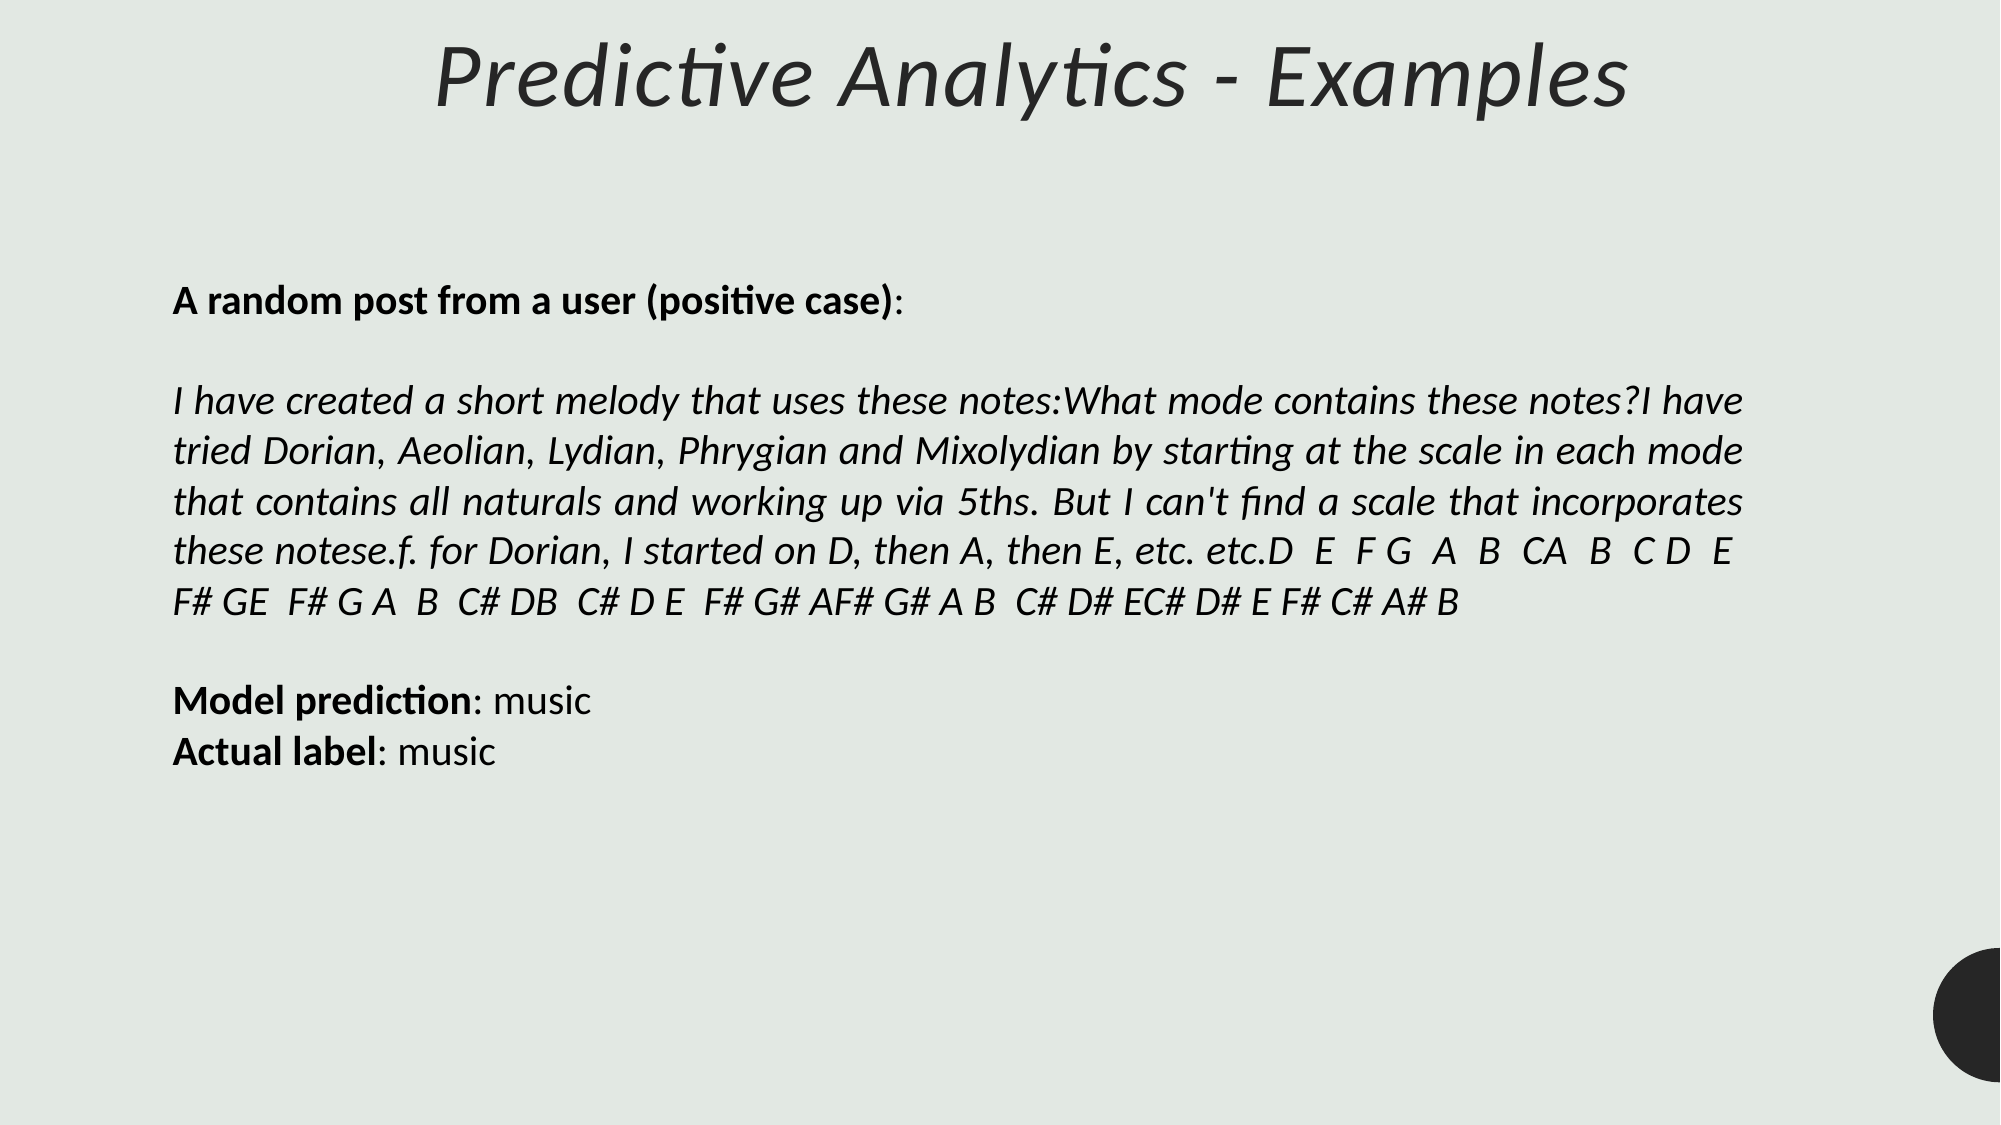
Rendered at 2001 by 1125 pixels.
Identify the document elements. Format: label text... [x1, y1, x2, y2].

title Predictive Analytics - Examples [157, 19, 1909, 172]
text_box A random post from a user (positive case): I have created a short melody that uses these notes:What mode contains these notes?I have tried Dorian, Aeolian, Lydian, Phrygian and Mixolydian by starting at the scale in each mode that contains all naturals and working up via 5ths. But I can't find a scale that incorporates these notese.f. for Dorian, I started on D, then A, then E, etc. etc.D E F G A B CA B C D E F# GE F# G A B C# DB C# D E F# G# AF# G# A B C# D# EC# D# E F# C# A# B Model prediction: music Actual label: music [157, 215, 1760, 781]
